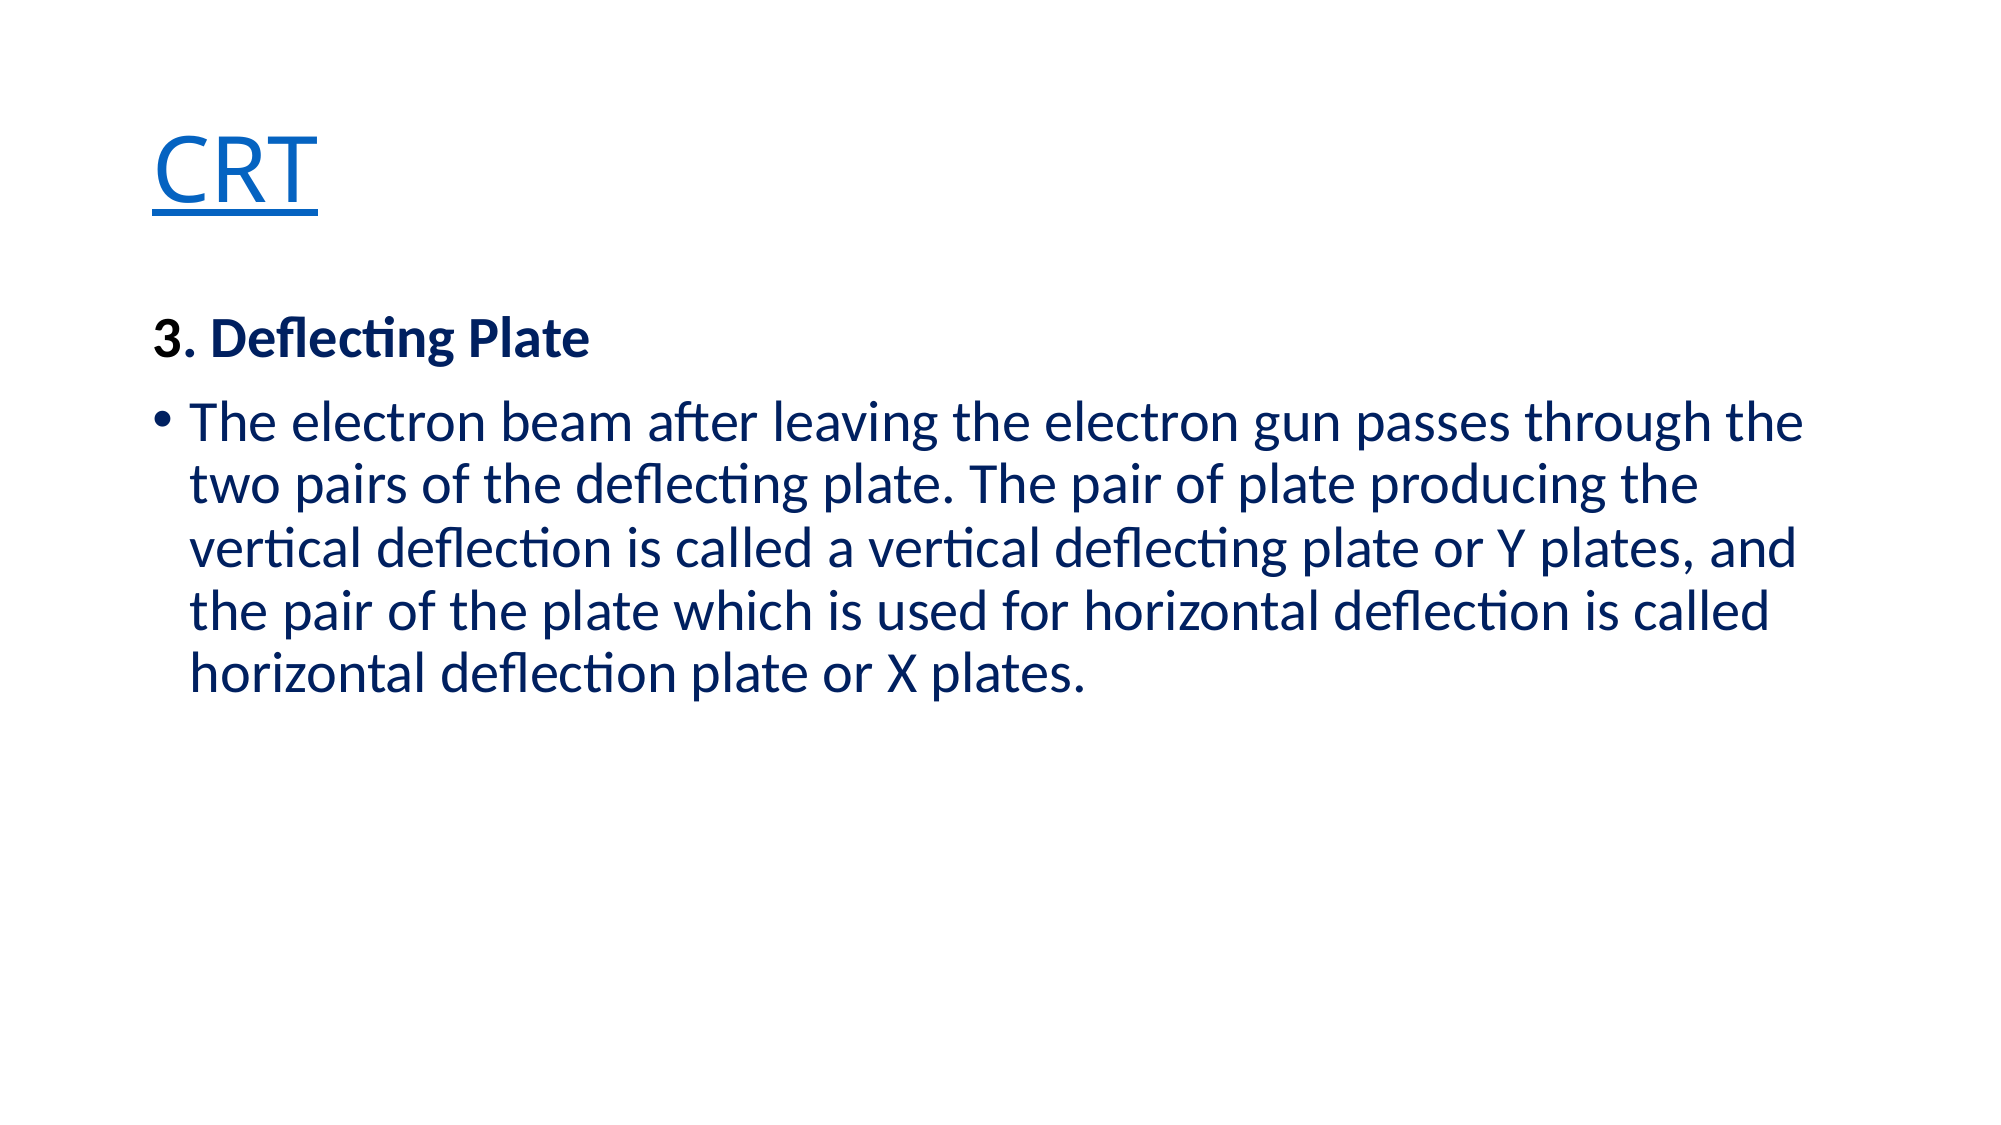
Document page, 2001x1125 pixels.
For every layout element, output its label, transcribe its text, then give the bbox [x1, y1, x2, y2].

list 3. Deflecting Plate The electron beam after leaving the electron gun passes through the two pairs of the deflecting plate. The pair of plate producing the vertical deflection is called a vertical deflecting plate or Y plates, and the pair of the plate which is used for horizontal deflection is called horizontal deflection plate or X plates. [137, 299, 1863, 1014]
title CRT [137, 59, 1863, 278]
